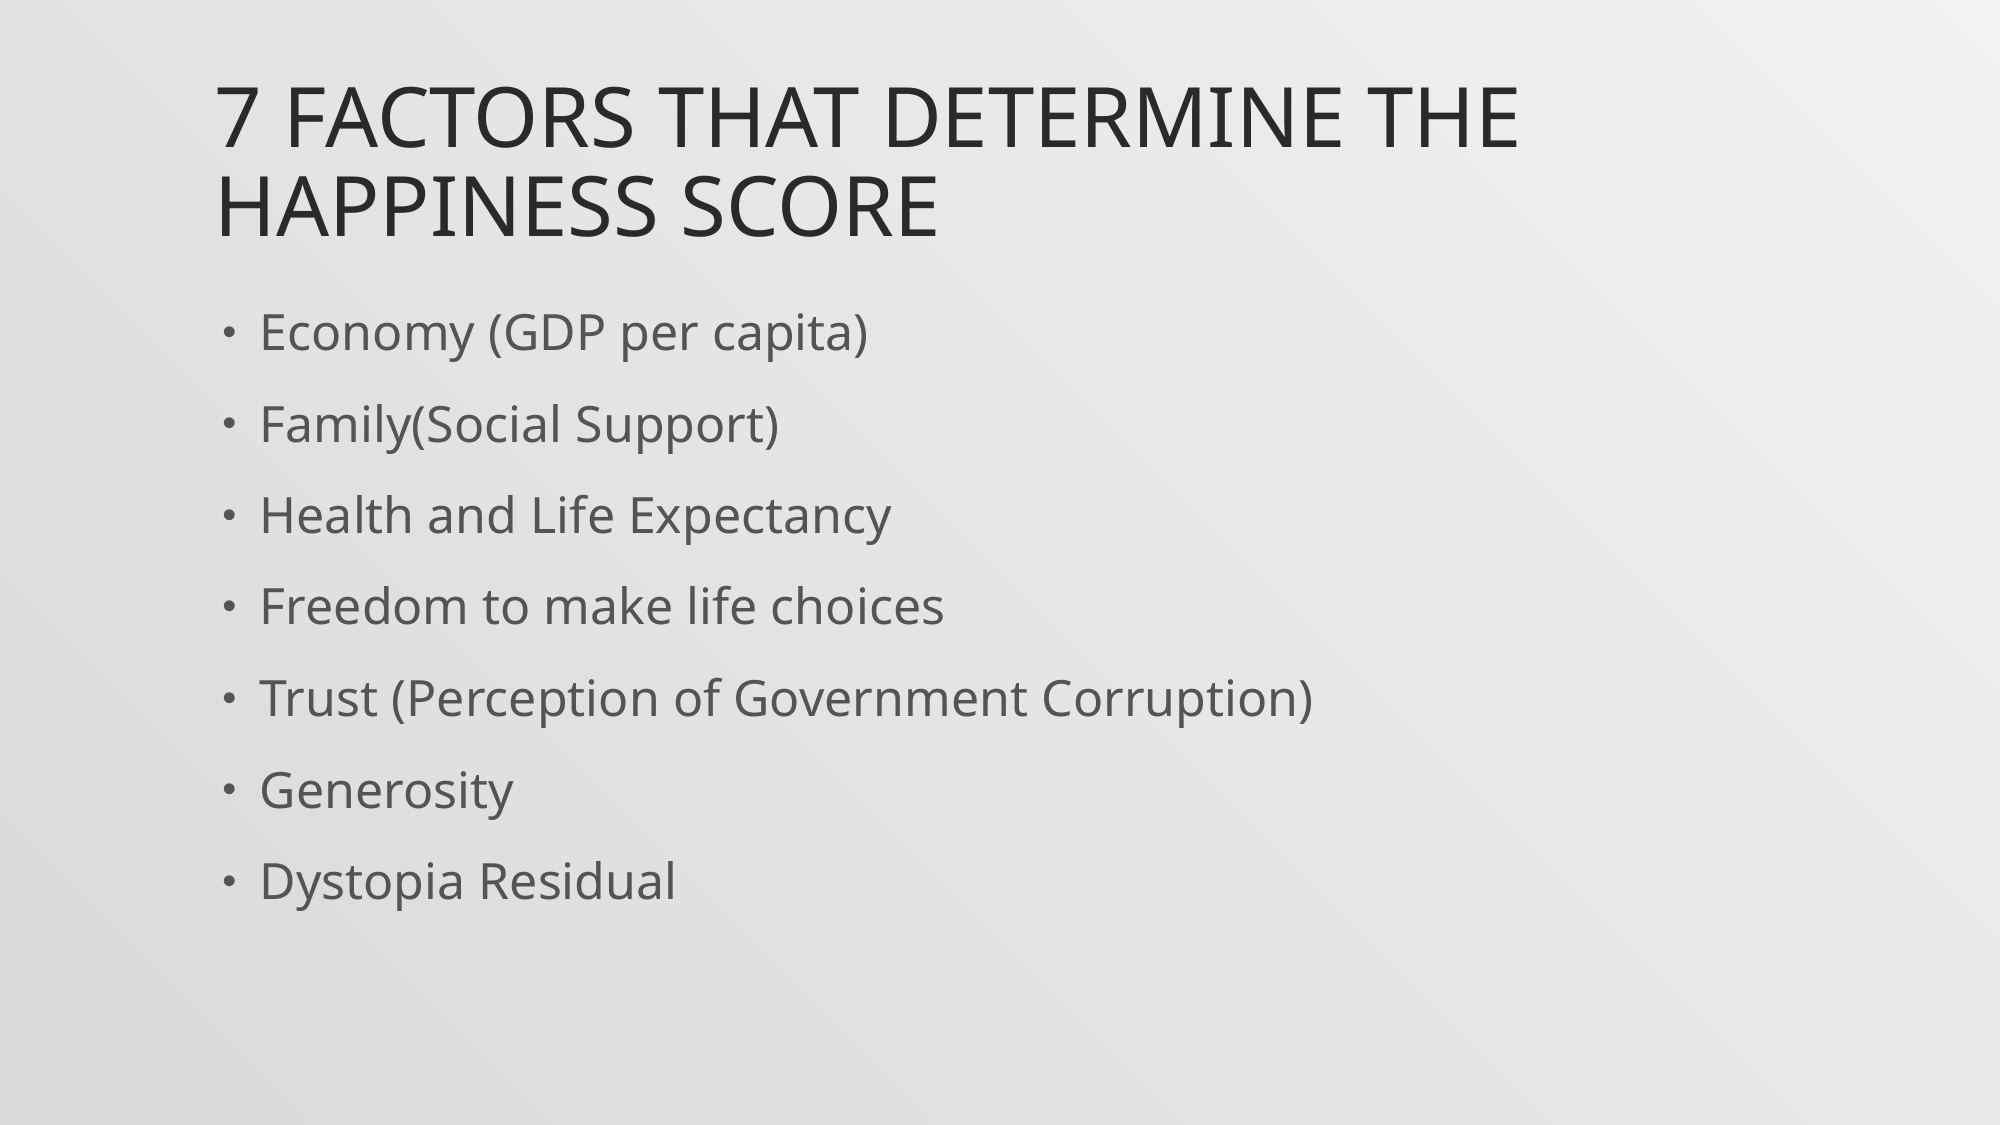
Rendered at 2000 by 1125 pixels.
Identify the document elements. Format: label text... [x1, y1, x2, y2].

title 7 factors that determine the happiness score [199, 45, 1800, 263]
list Economy (GDP per capita) Family(Social Support) Health and Life Expectancy Freedom to make life choices Trust (Perception of Government Corruption) Generosity Dystopia Residual [199, 299, 1800, 1013]
